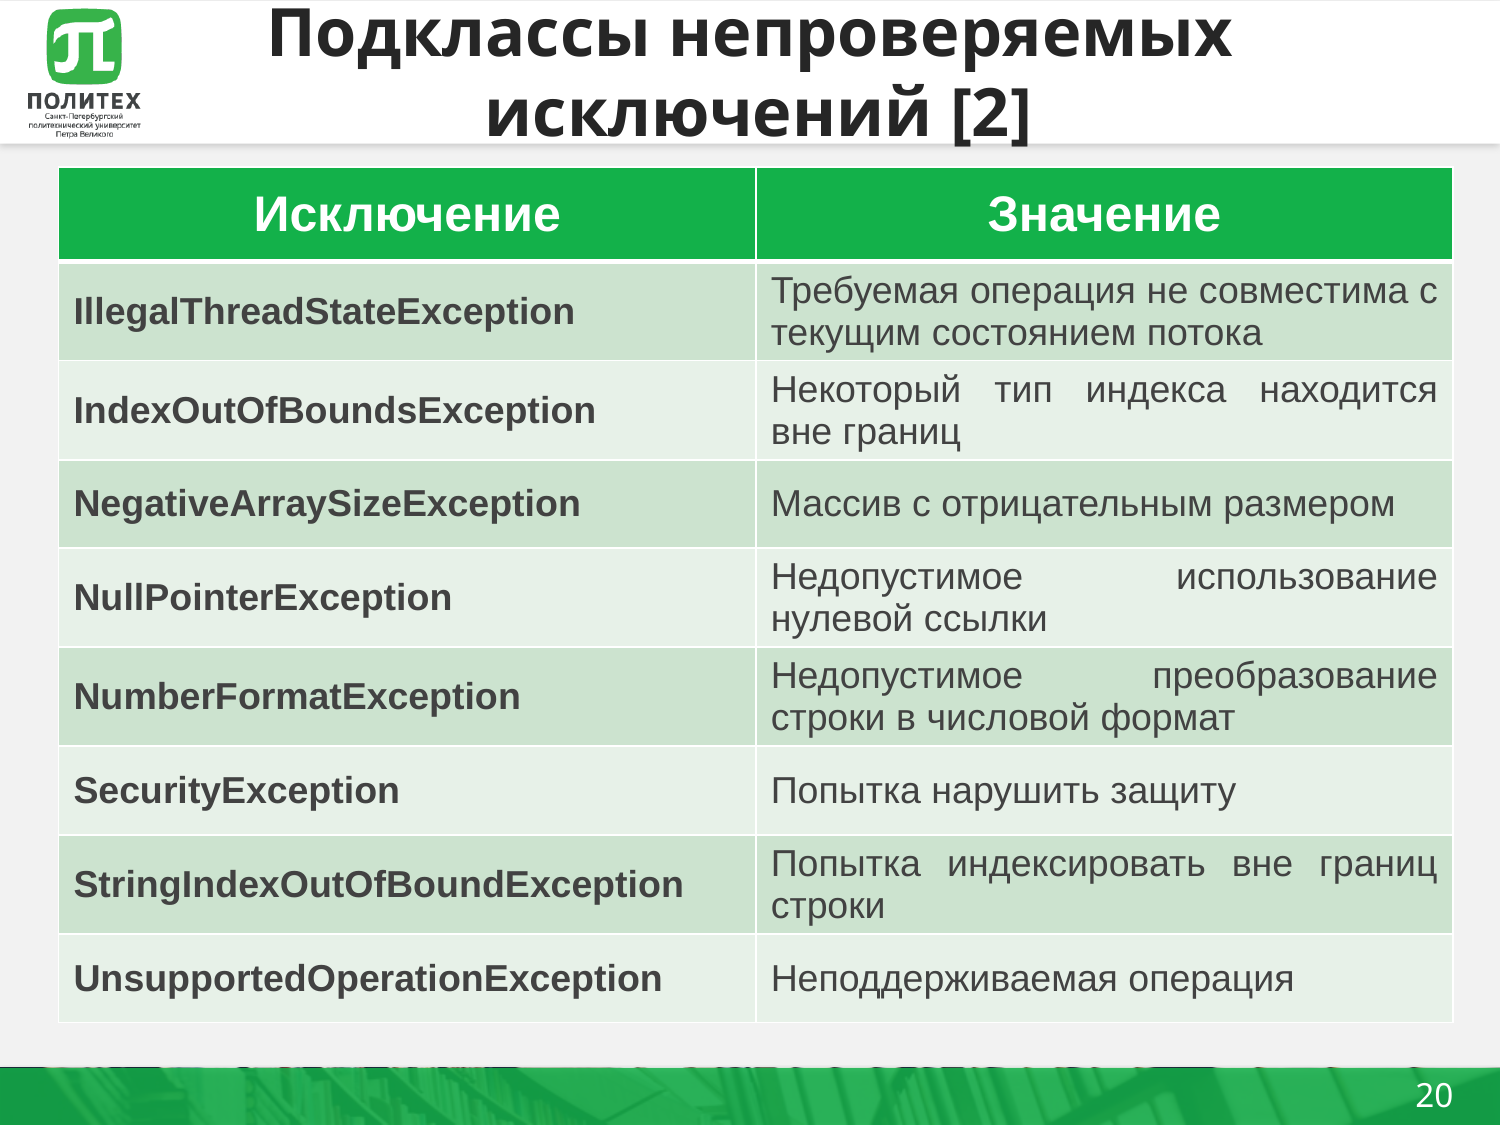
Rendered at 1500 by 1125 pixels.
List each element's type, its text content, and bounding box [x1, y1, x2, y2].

table_cell NumberFormatException [59, 648, 755, 745]
table_cell StringIndexOutOfBoundException [59, 836, 755, 933]
table_cell UnsupportedOperationException [59, 935, 755, 1022]
table_cell NegativeArraySizeException [59, 461, 755, 547]
table_cell Недопустимое использование нулевой ссылки [757, 549, 1452, 646]
table_header Значение [757, 168, 1452, 259]
table_cell Недопустимое преобразование строки в числовой формат [757, 648, 1452, 745]
table_cell Неподдерживаемая операция [757, 935, 1452, 1022]
table_cell Попытка индексировать вне границ строки [757, 836, 1452, 933]
table_cell SecurityException [59, 747, 755, 834]
table_cell Некоторый тип индекса находится вне границ [757, 361, 1452, 459]
table_cell Попытка нарушить защиту [757, 747, 1452, 834]
table_cell Требуемая операция не совместима с текущим состоянием потока [757, 264, 1452, 360]
table_cell IllegalThreadStateException [59, 264, 755, 360]
table_cell NullPointerException [59, 549, 755, 646]
title Подклассы непроверяемых исключений [2] [0, 0, 1500, 142]
table_cell IndexOutOfBoundsException [59, 361, 755, 459]
table_header Исключение [59, 168, 755, 259]
table_cell Массив с отрицательным размером [757, 461, 1452, 547]
picture [4, 142, 169, 151]
